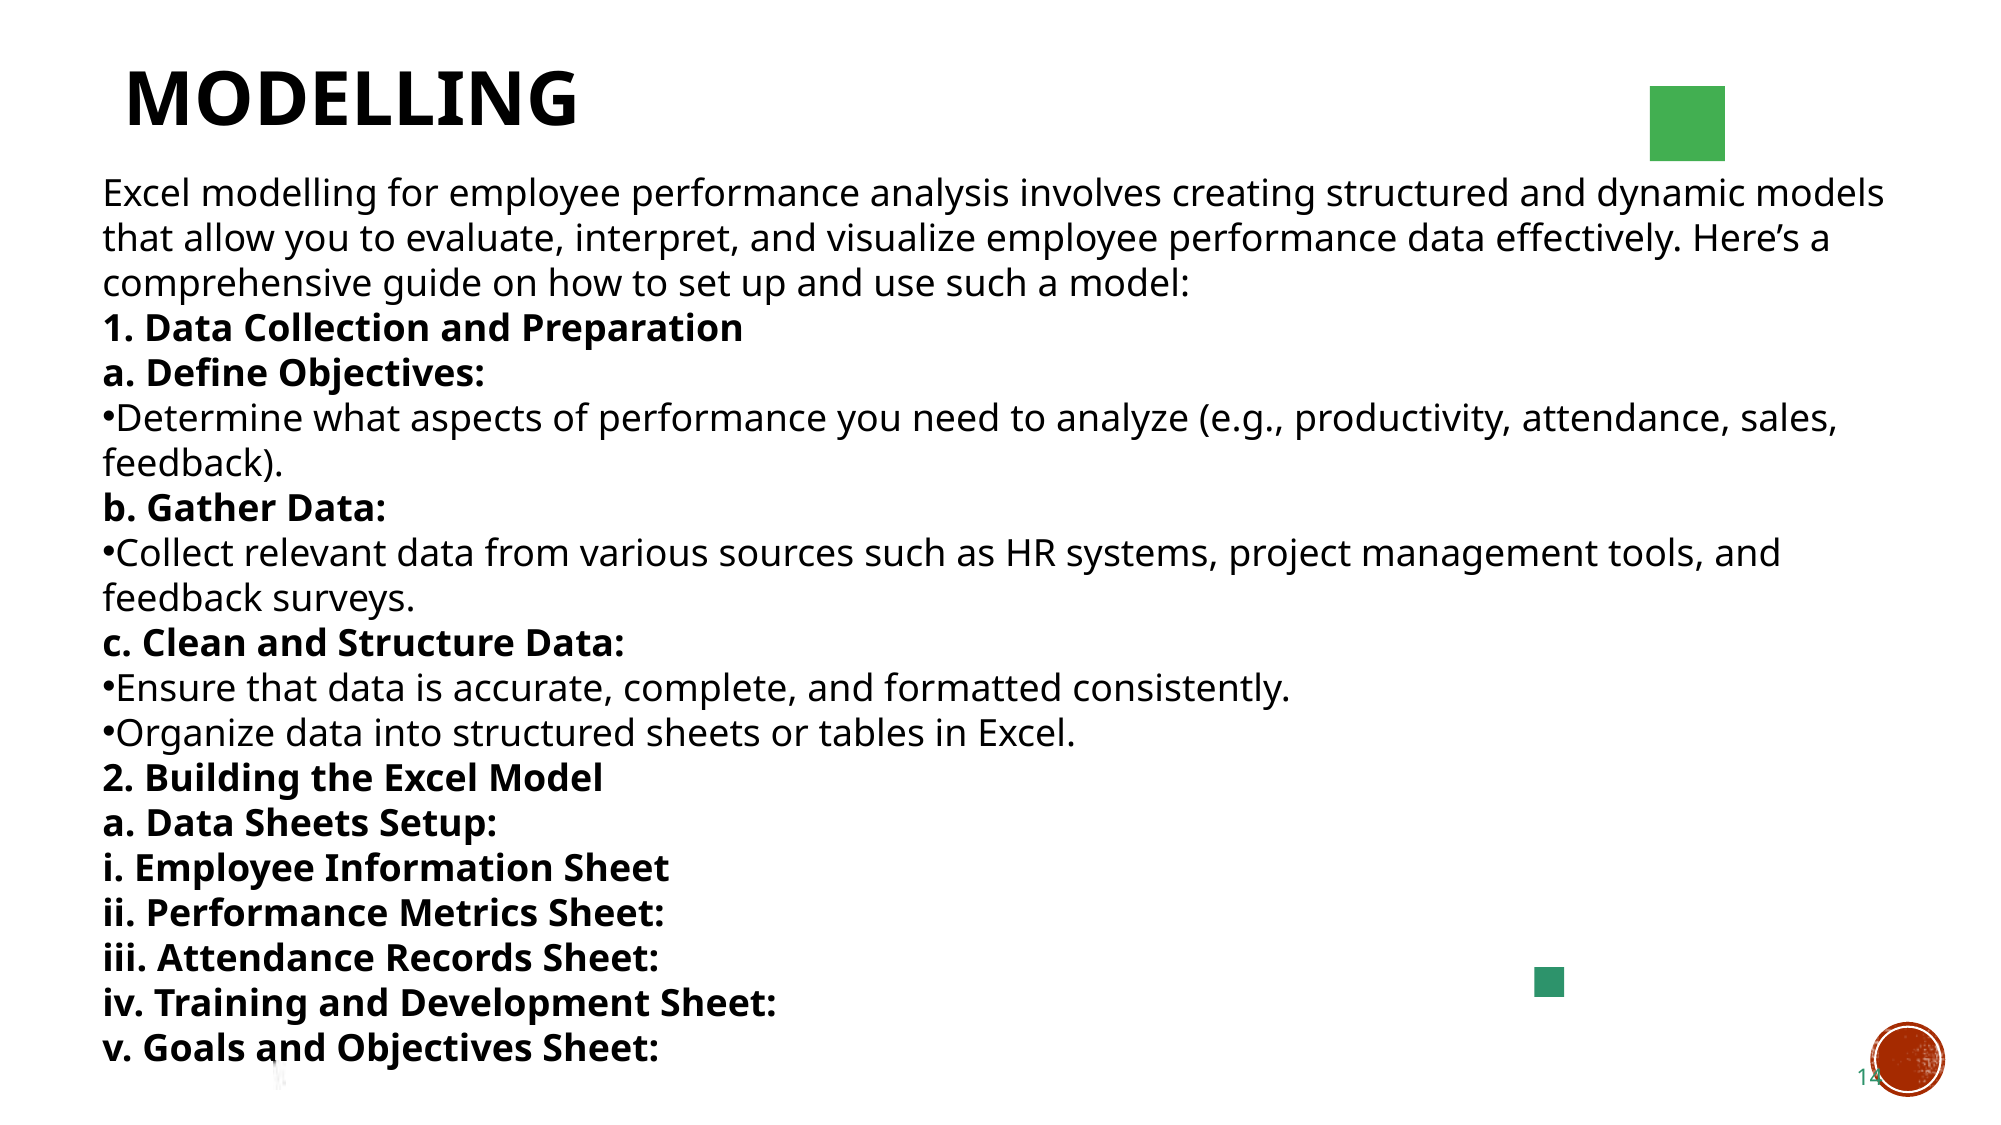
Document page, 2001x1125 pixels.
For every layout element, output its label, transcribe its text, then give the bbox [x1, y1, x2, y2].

text_box MODELLING [121, 47, 863, 140]
text_box [1649, 86, 1725, 161]
picture [275, 1063, 284, 1088]
text_box Excel modelling for employee performance analysis involves creating structured and dynamic models that allow you to evaluate, interpret, and visualize employee performance data effectively. Here’s a comprehensive guide on how to set up and use such a model: 1. Data Collection and Preparation a. Define Objectives: Determine what aspects of performance you need to analyze (e.g., productivity, attendance, sales, feedback). b. Gather Data: Collect relevant data from various sources such as HR systems, project management tools, and feedback surveys. c. Clean and Structure Data: Ensure that data is accurate, complete, and formatted consistently. Organize data into structured sheets or tables in Excel. 2. Building the Excel Model a. Data Sheets Setup: i. Employee Information Sheet ii. Performance Metrics Sheet: iii. Attendance Records Sheet: iv. Training and Development Sheet: v. Goals and Objectives Sheet: [87, 161, 1938, 1121]
